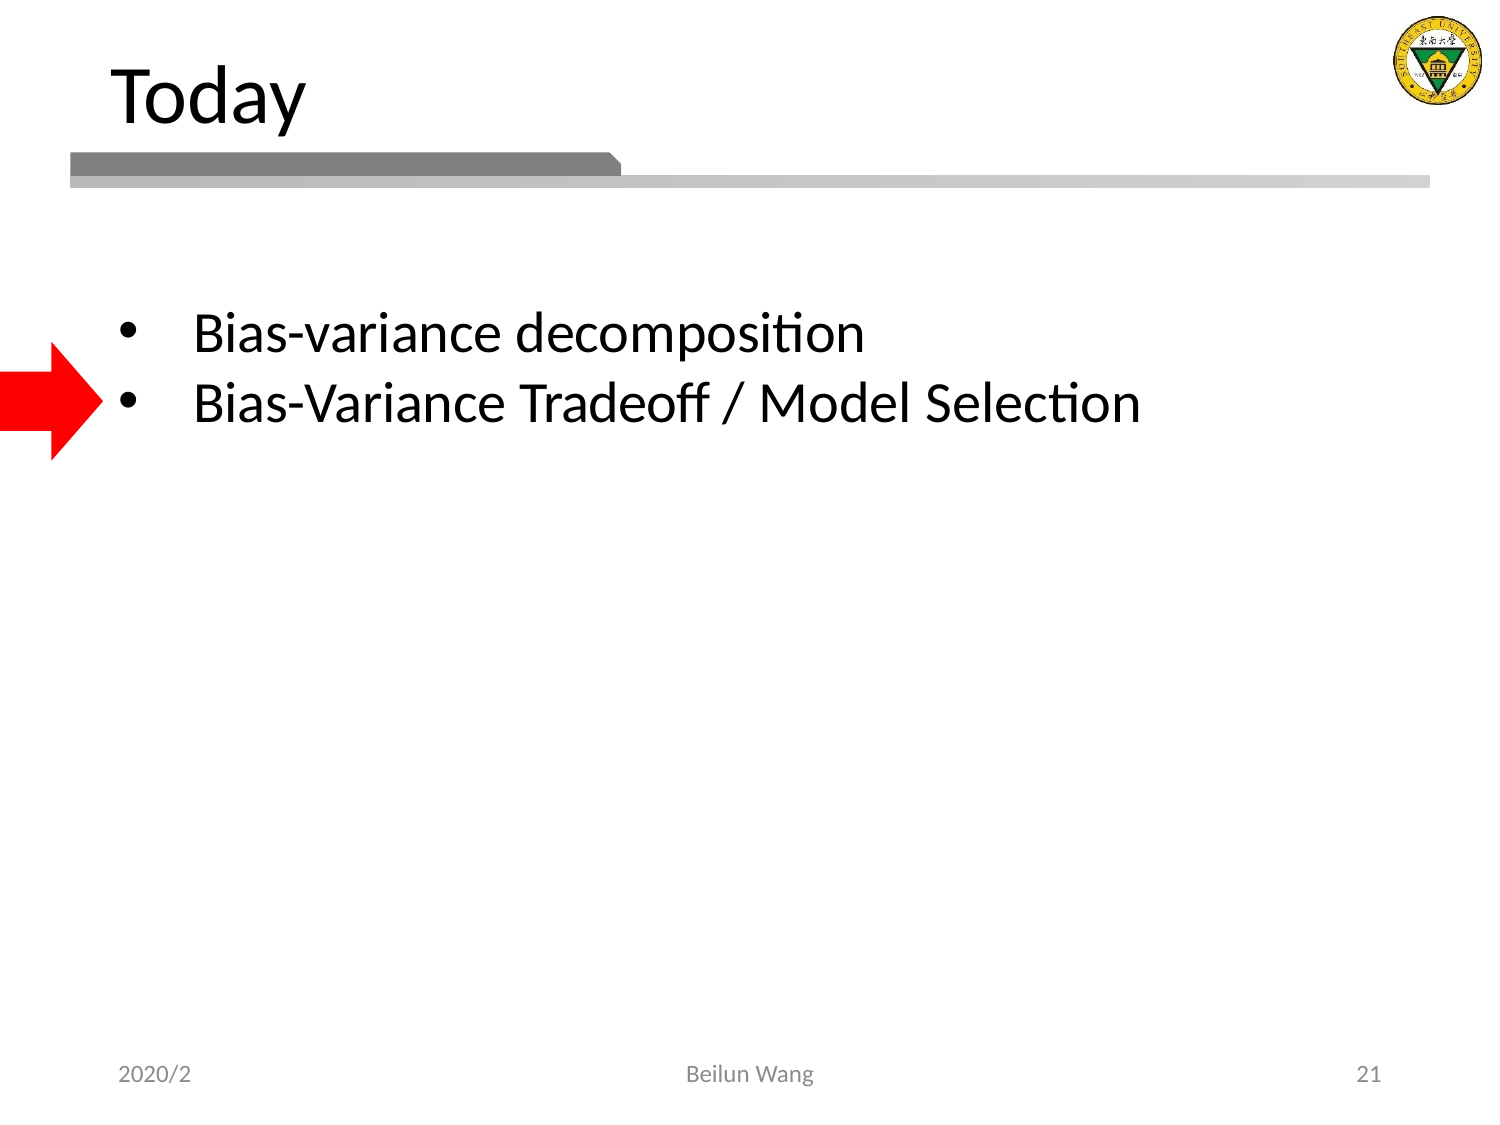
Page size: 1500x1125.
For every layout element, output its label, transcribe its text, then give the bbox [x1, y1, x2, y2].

slide_number 21 [1059, 1042, 1397, 1103]
slide_number 2020/2 [103, 1042, 441, 1103]
text_box Bias-variance decomposition Bias-Variance Tradeoff / Model Selection [116, 292, 1234, 435]
title Today [95, 44, 1353, 141]
footer Beilun Wang [496, 1042, 1004, 1103]
text_box [0, 341, 104, 461]
picture [1393, 16, 1482, 105]
